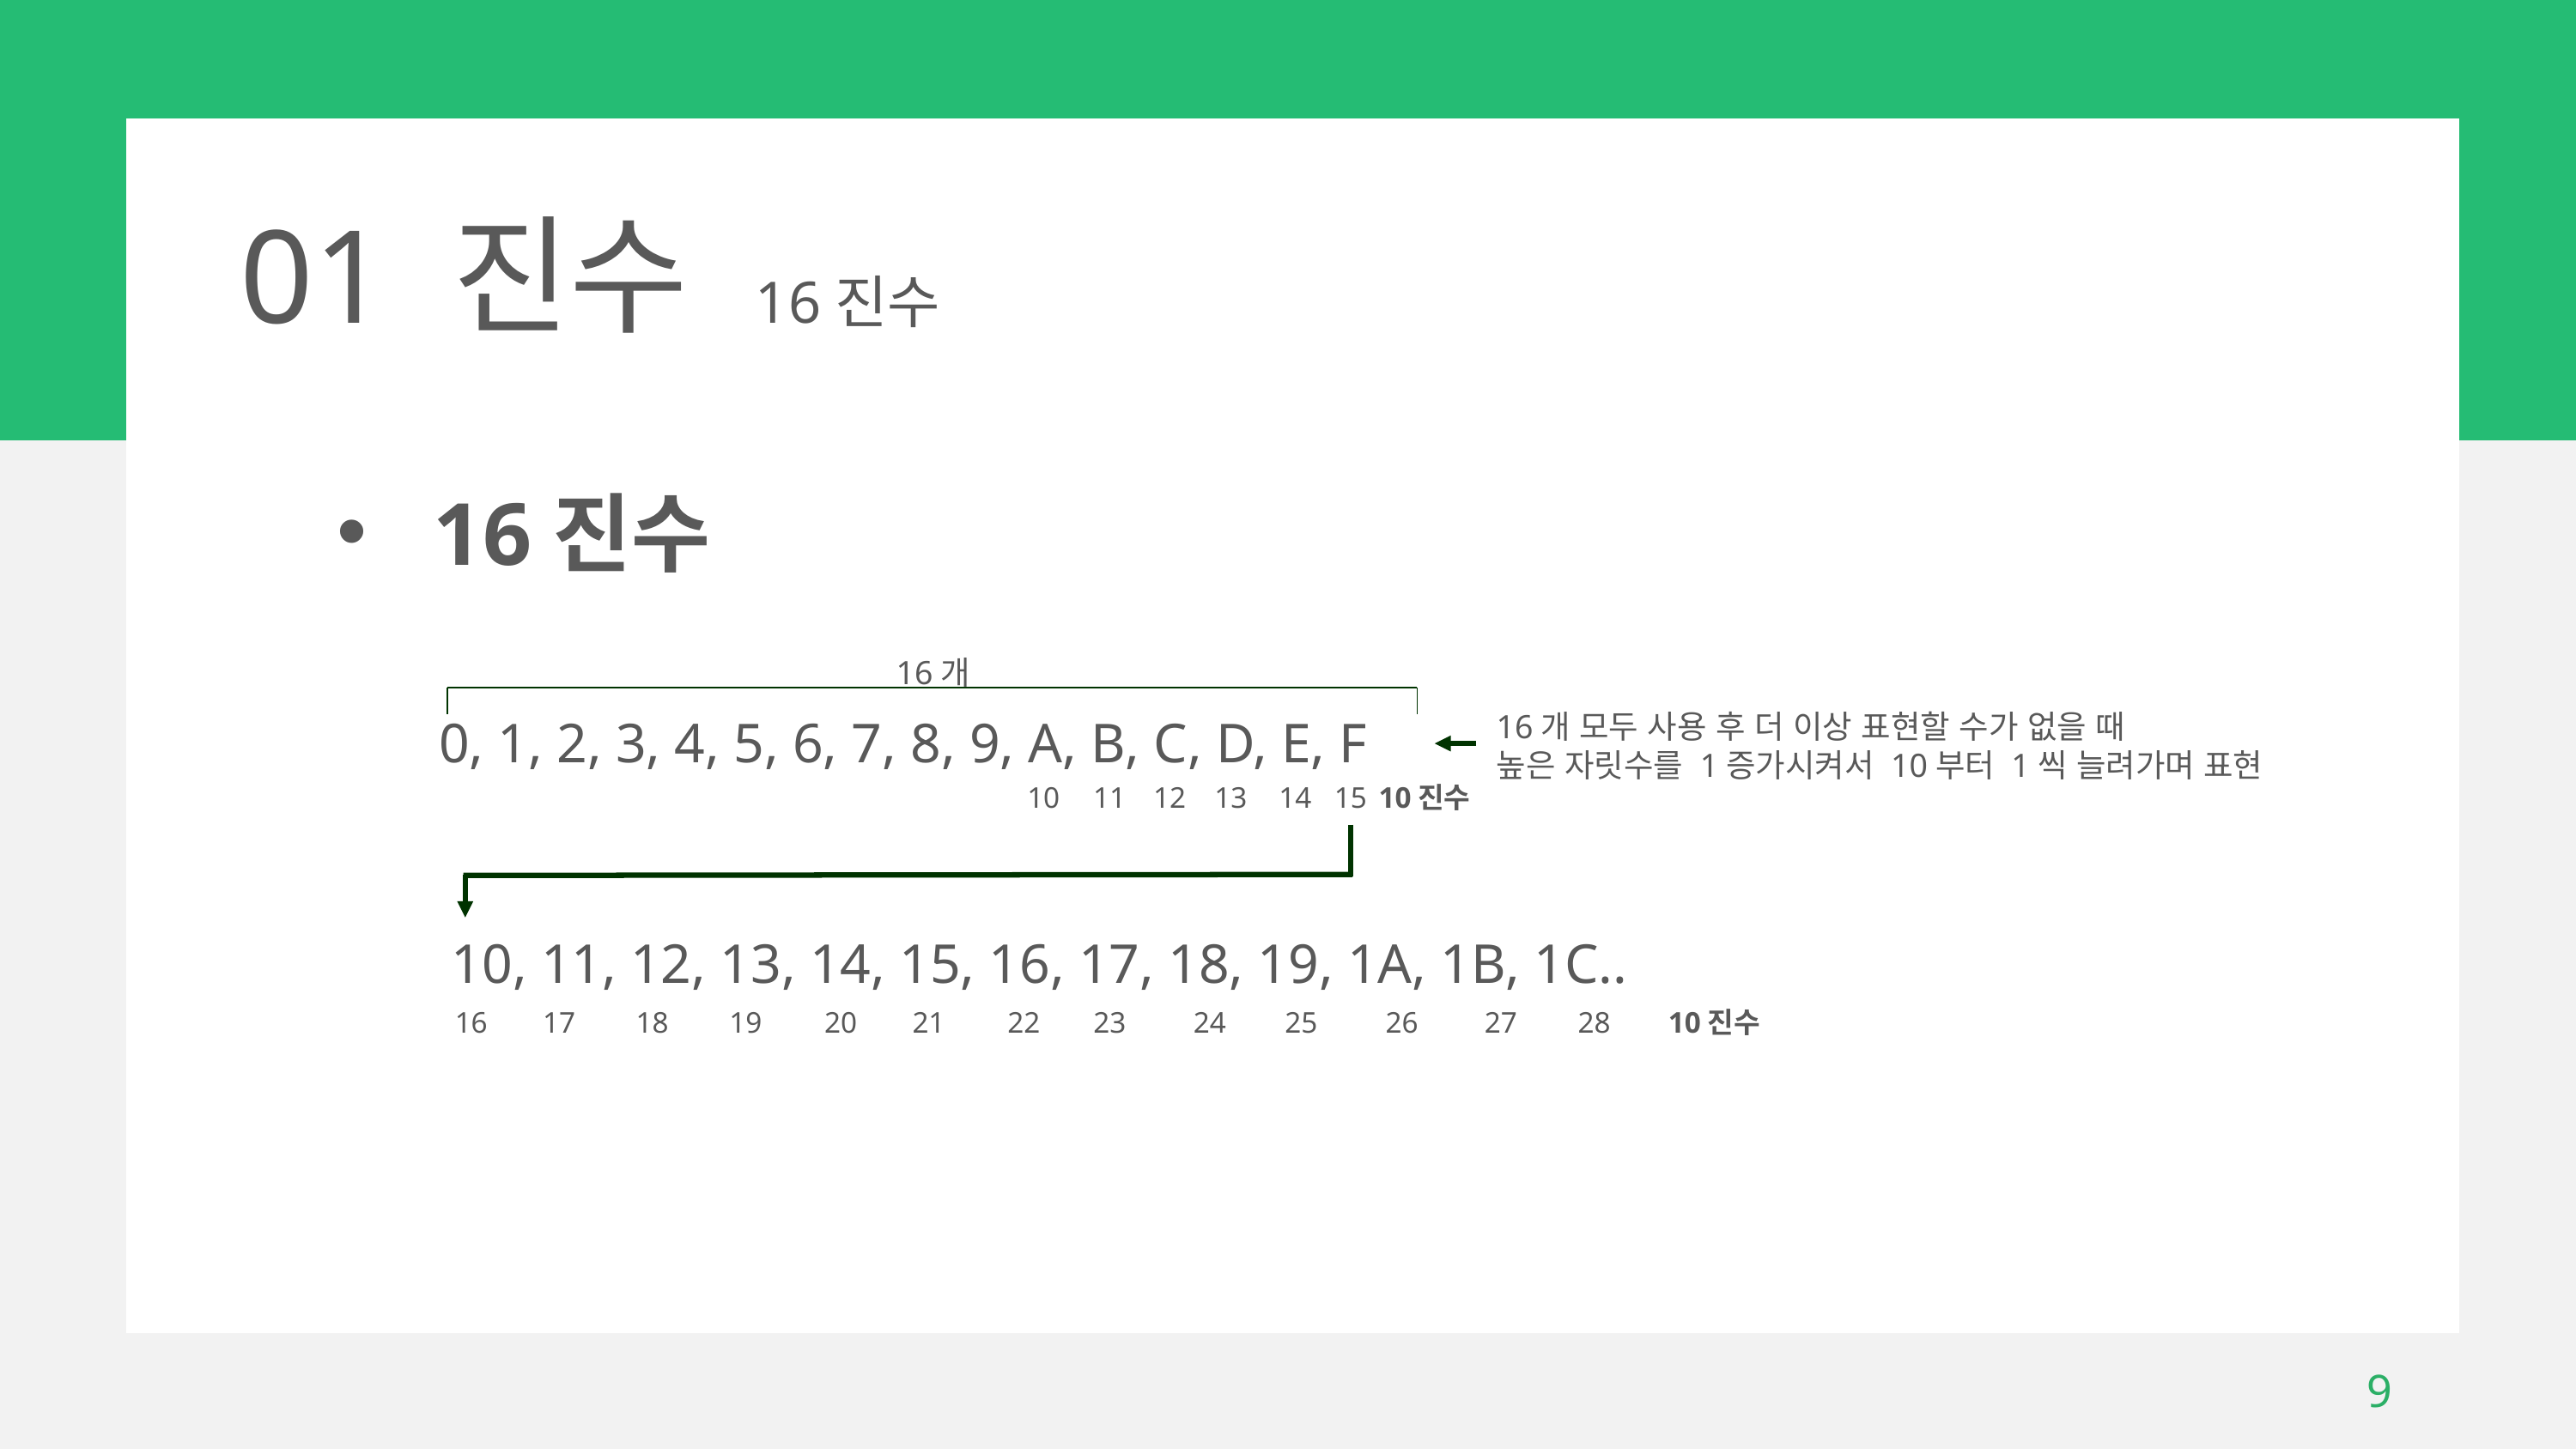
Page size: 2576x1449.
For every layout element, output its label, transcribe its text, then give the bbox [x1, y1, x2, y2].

text_box 9 [2354, 1356, 2405, 1423]
text_box 16진수 [324, 472, 1288, 589]
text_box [417, 646, 2328, 1054]
picture [0, 0, 2576, 1333]
text_box 01 진수 16진수 [227, 187, 1636, 332]
